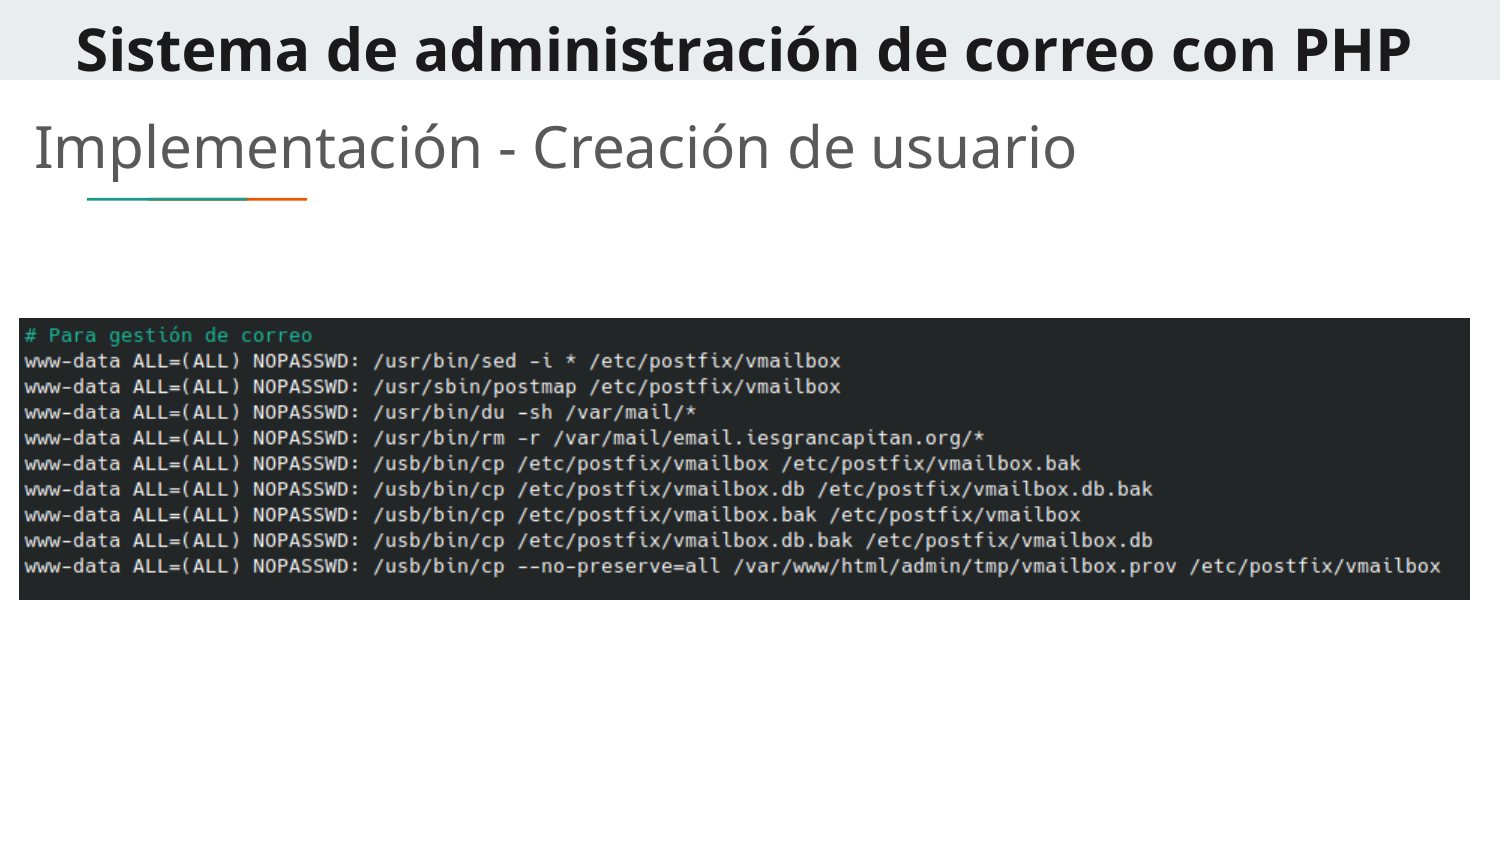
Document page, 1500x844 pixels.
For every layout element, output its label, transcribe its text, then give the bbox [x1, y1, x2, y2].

list Implementación - Creación de usuario [19, 84, 1281, 179]
title Sistema de administración de correo con PHP [19, 0, 1470, 153]
picture [19, 318, 1470, 600]
